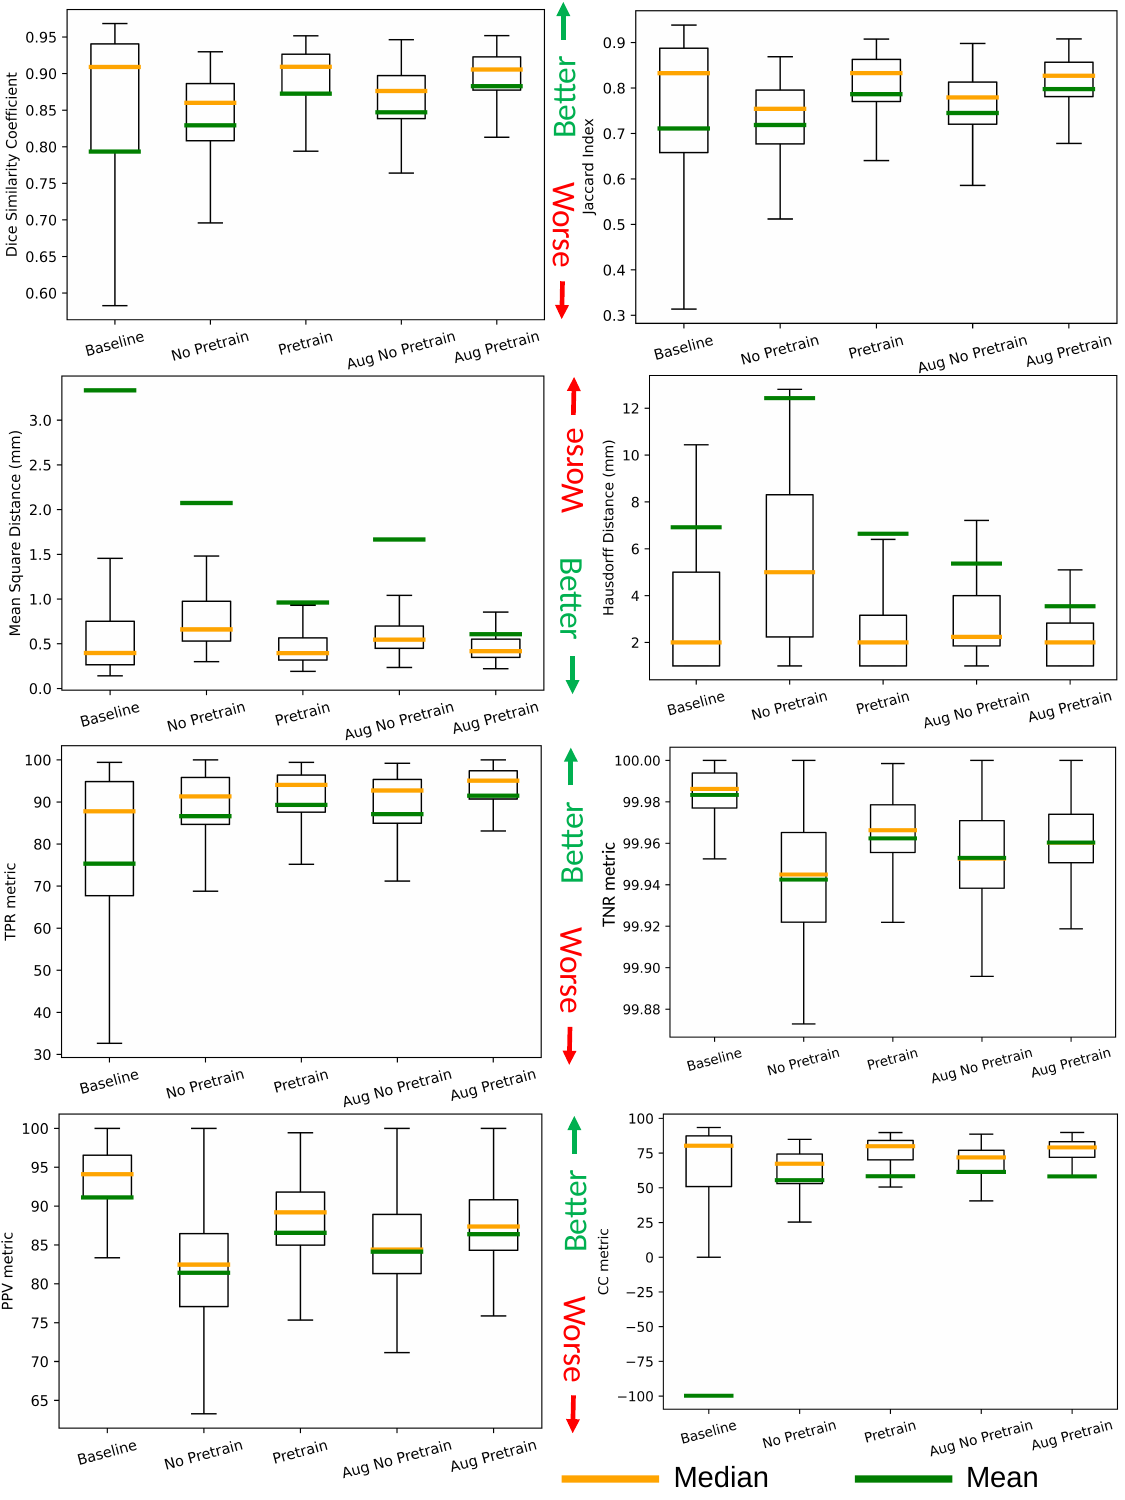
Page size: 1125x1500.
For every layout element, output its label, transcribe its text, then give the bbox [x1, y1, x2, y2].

picture [0, 744, 547, 1480]
text_box [561, 1474, 658, 1484]
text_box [534, 2, 594, 320]
picture [1, 0, 547, 372]
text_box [542, 377, 602, 695]
picture [578, 0, 1123, 730]
text_box [883, 1474, 951, 1484]
text_box Median [658, 1458, 883, 1500]
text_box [542, 747, 602, 1065]
text_box Mean [951, 1451, 1125, 1500]
picture [590, 1111, 1120, 1458]
picture [3, 374, 546, 742]
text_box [545, 1116, 605, 1434]
picture [595, 744, 1119, 1085]
